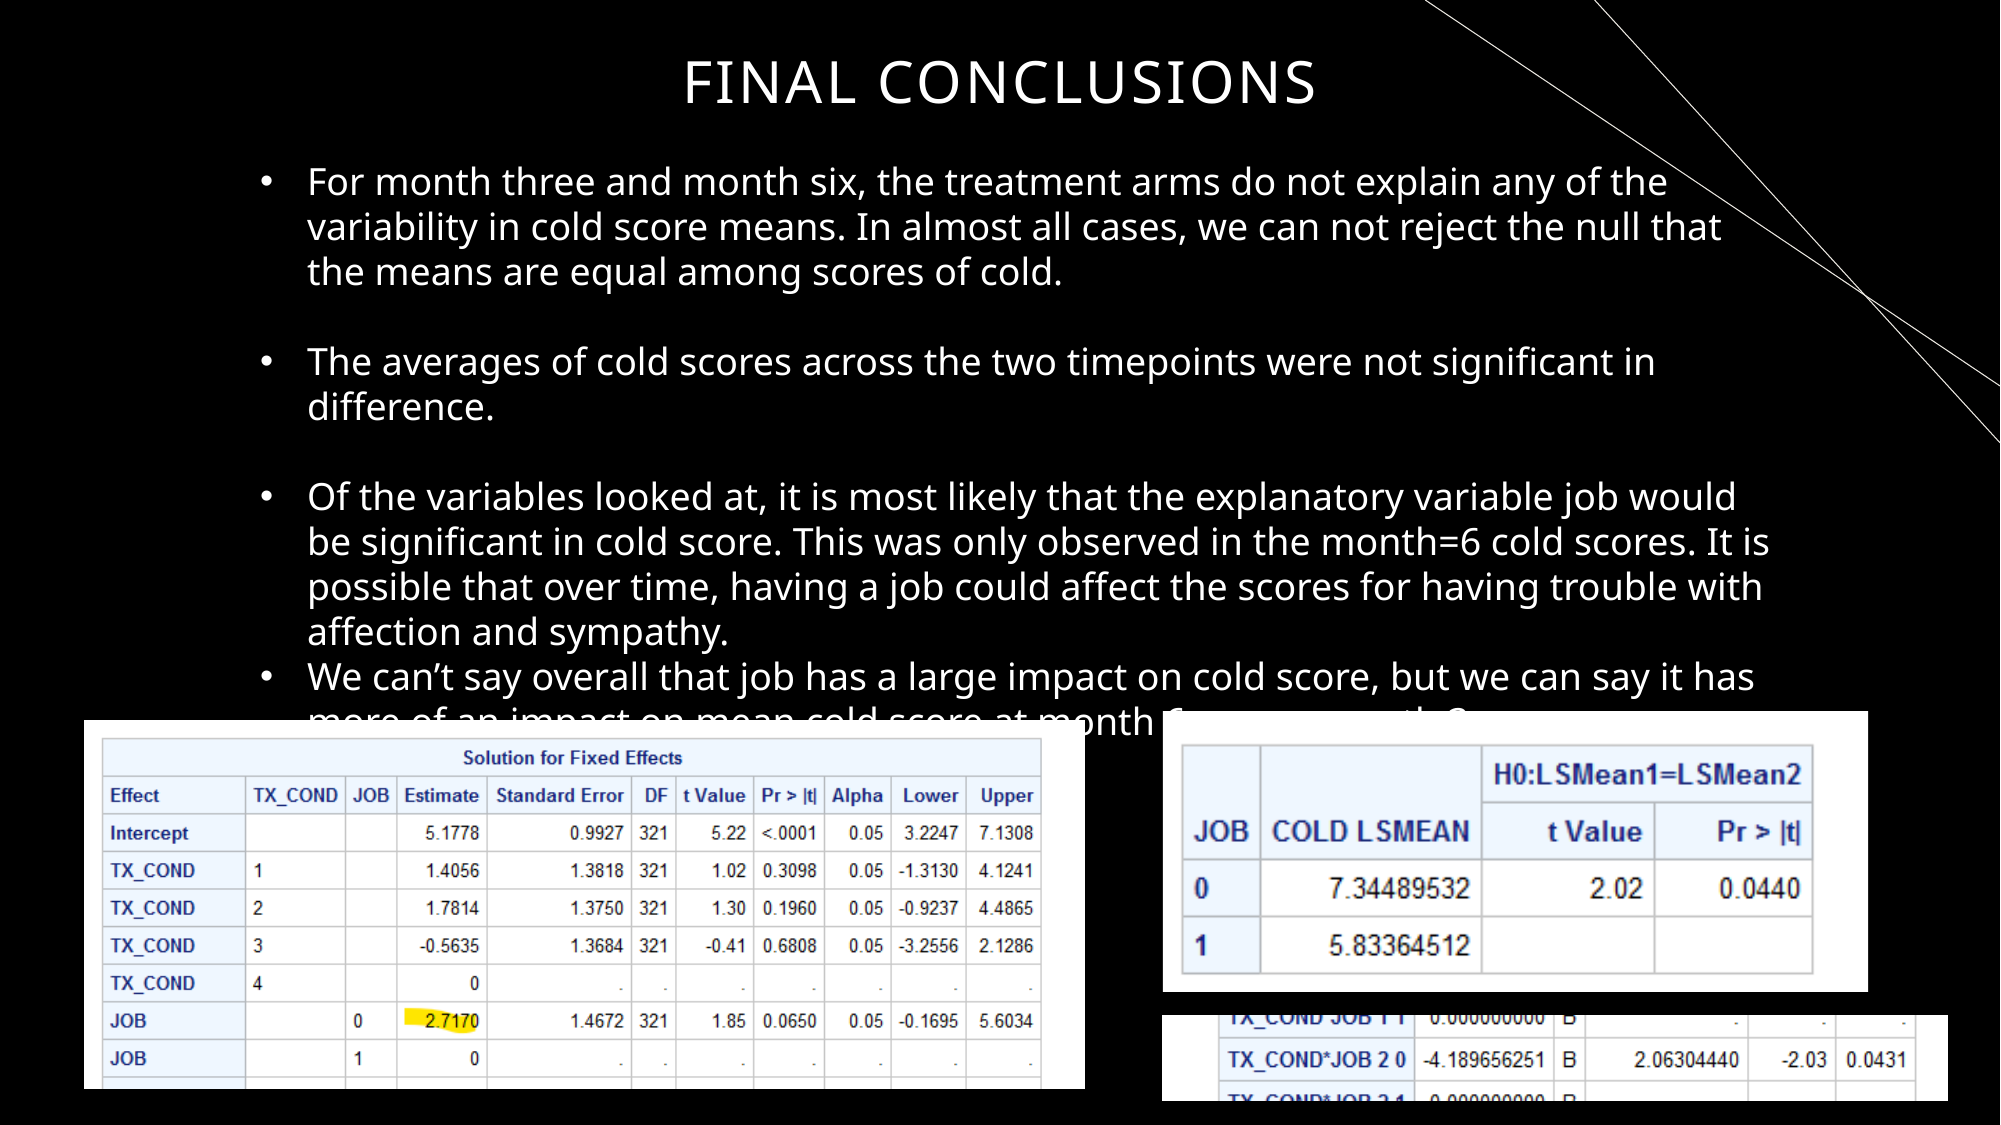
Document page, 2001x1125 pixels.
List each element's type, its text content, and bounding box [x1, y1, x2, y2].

title FINAL CONCLUSIONS [309, 0, 1691, 150]
picture [1162, 1015, 1948, 1101]
text_box For month three and month six, the treatment arms do not explain any of the variability in cold score means. In almost all cases, we can not reject the null that the means are equal among scores of cold. The averages of cold scores across the two timepoints were not significant in difference. Of the variables looked at, it is most likely that the explanatory variable job would be significant in cold score. This was only observed in the month=6 cold scores. It is possible that over time, having a job could affect the scores for having trouble with affection and sympathy. We can’t say overall that job has a large impact on cold score, but we can say it has more of an impact on mean cold score at month 6 versus month 3. [245, 150, 1799, 751]
picture [1162, 711, 1869, 992]
picture [84, 720, 1085, 1089]
